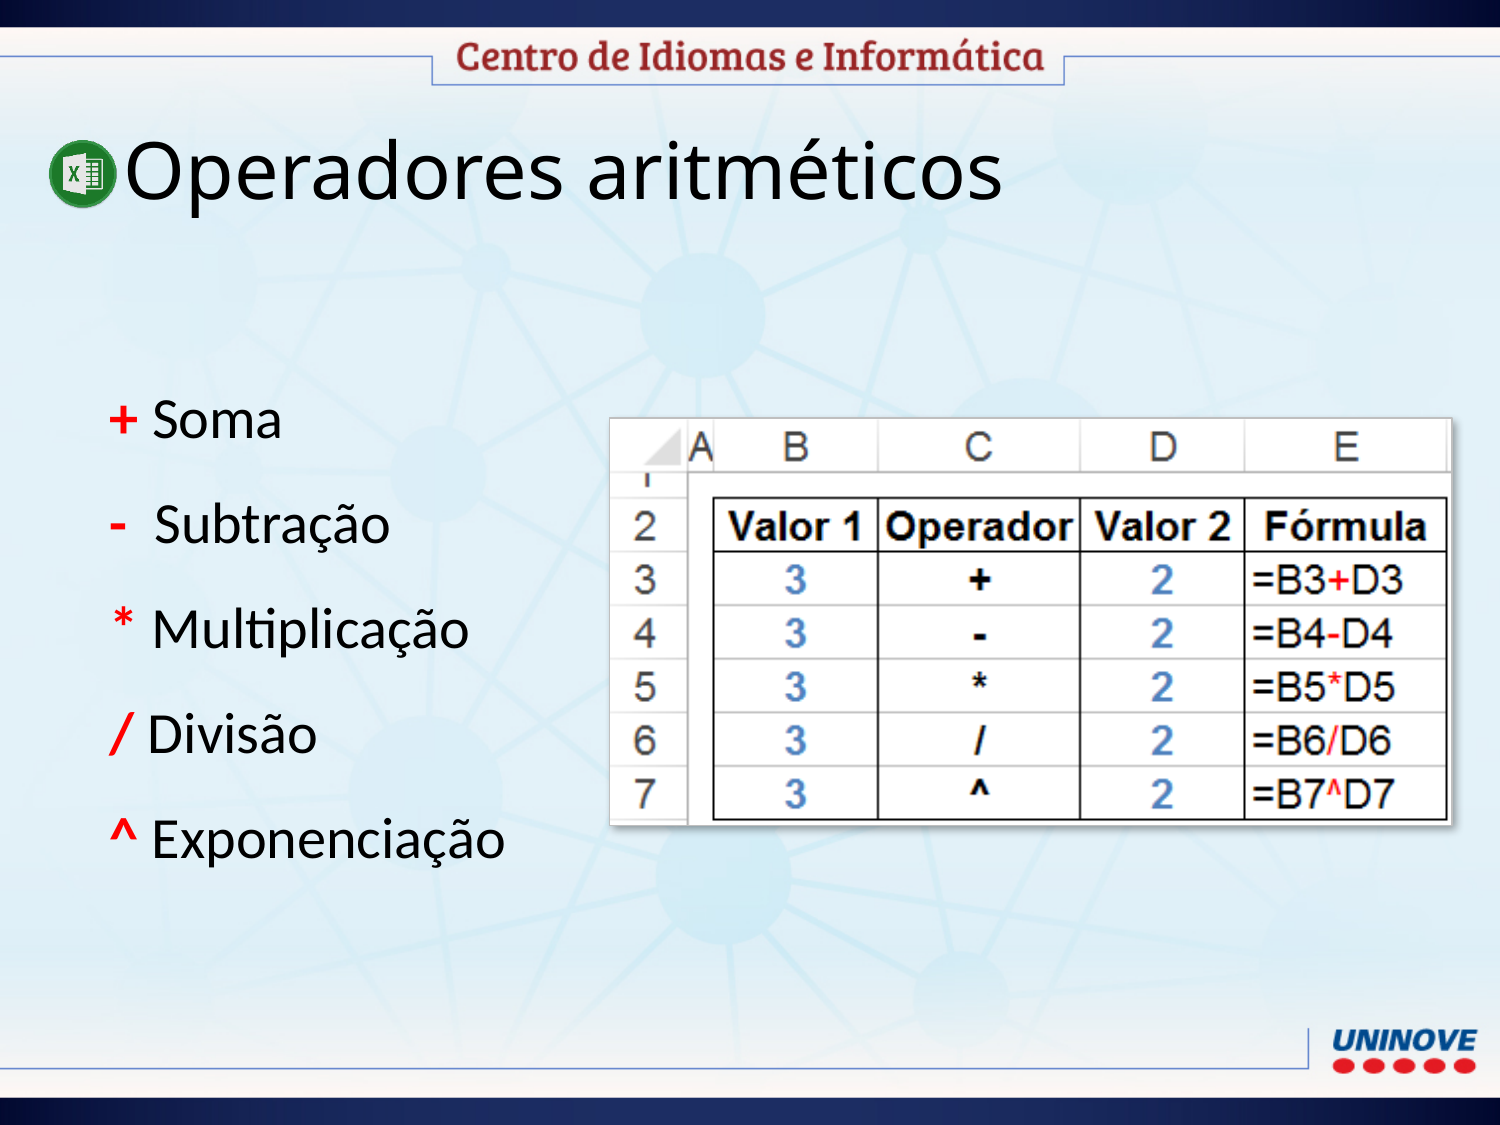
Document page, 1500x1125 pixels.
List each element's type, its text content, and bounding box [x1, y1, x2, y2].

text_box + Soma - Subtração * Multiplicação / Divisão ^ Exponenciação [95, 338, 522, 878]
text_box Operadores aritméticos [108, 71, 1476, 277]
picture [0, 0, 1500, 1125]
